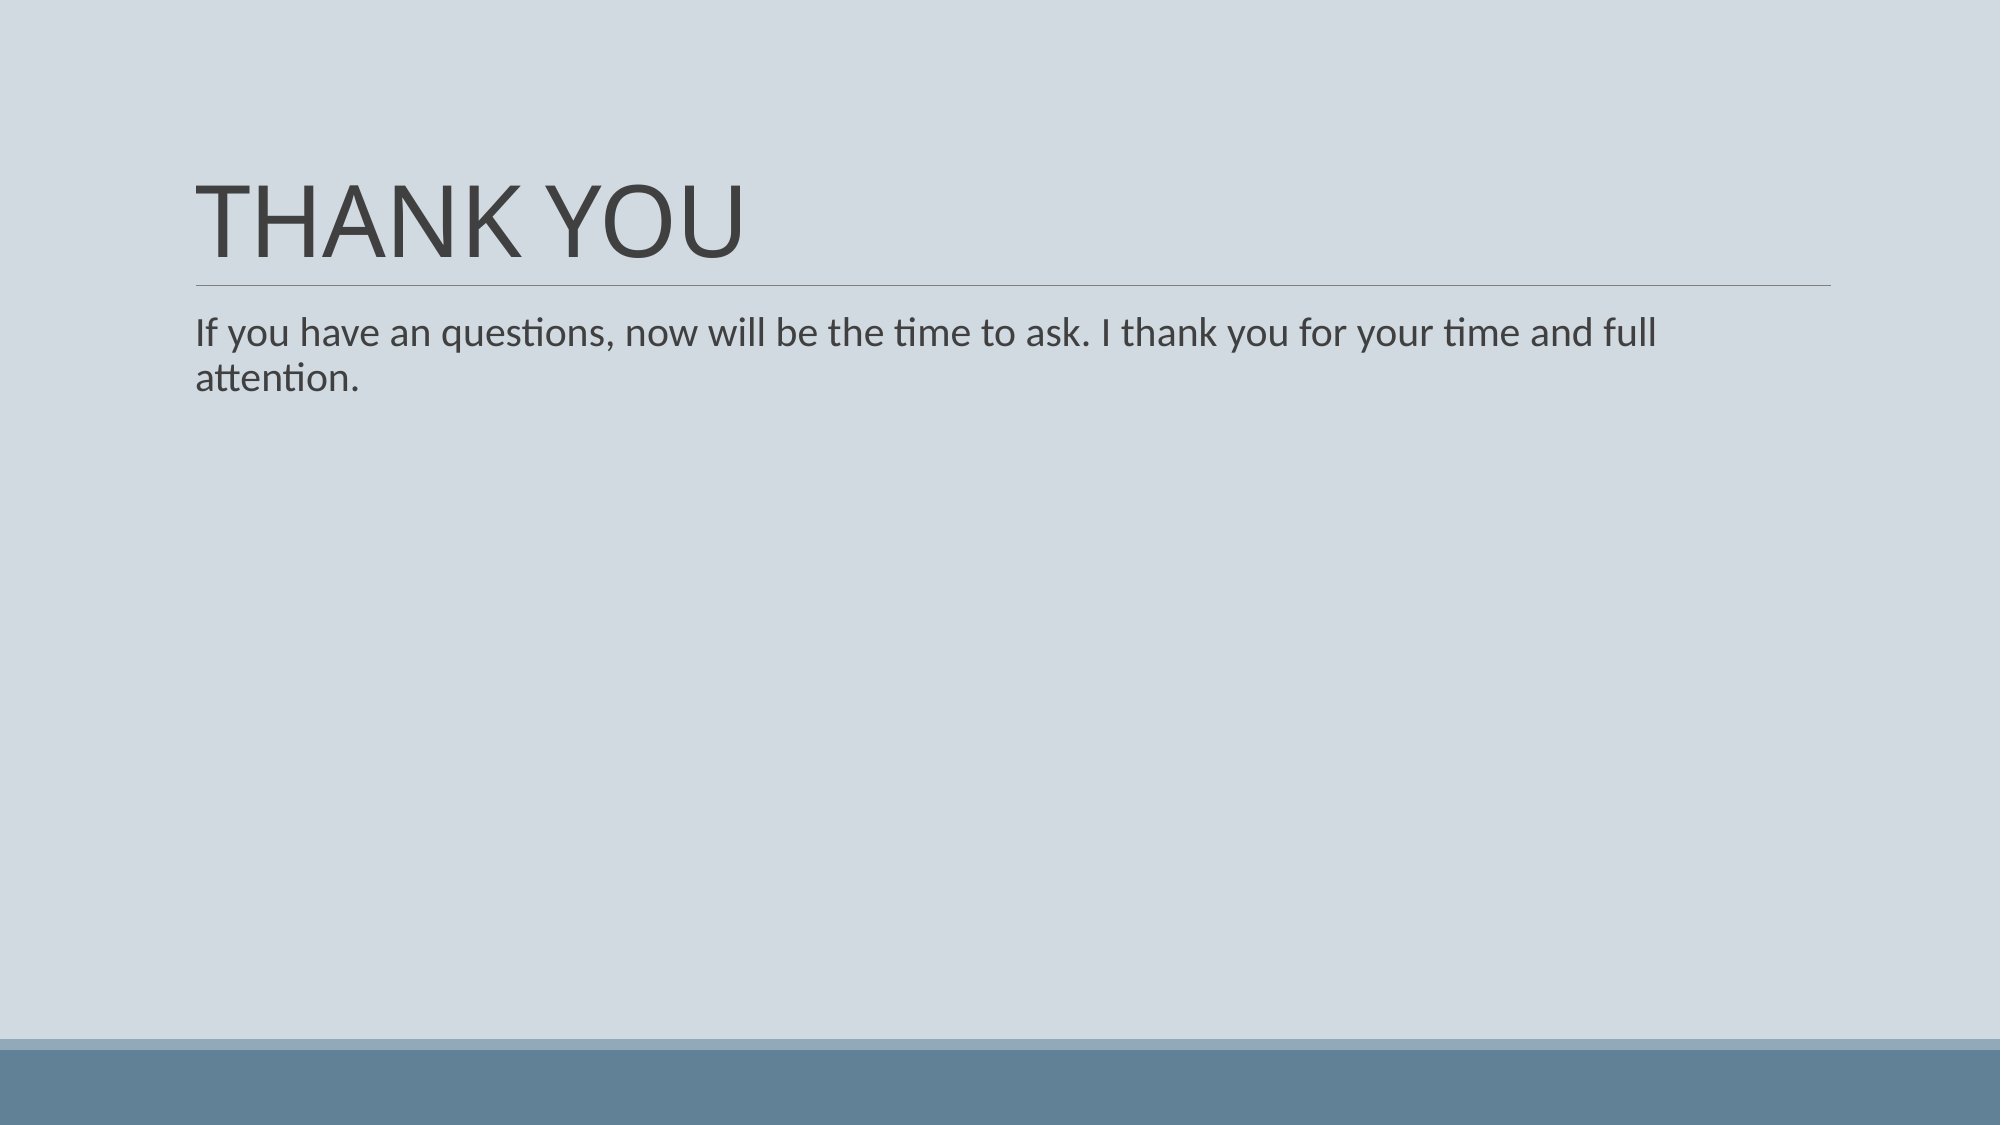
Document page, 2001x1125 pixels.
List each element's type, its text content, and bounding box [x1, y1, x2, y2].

list If you have an questions, now will be the time to ask. I thank you for your time and full attention. [180, 302, 1830, 963]
title THANK YOU [180, 47, 1830, 285]
